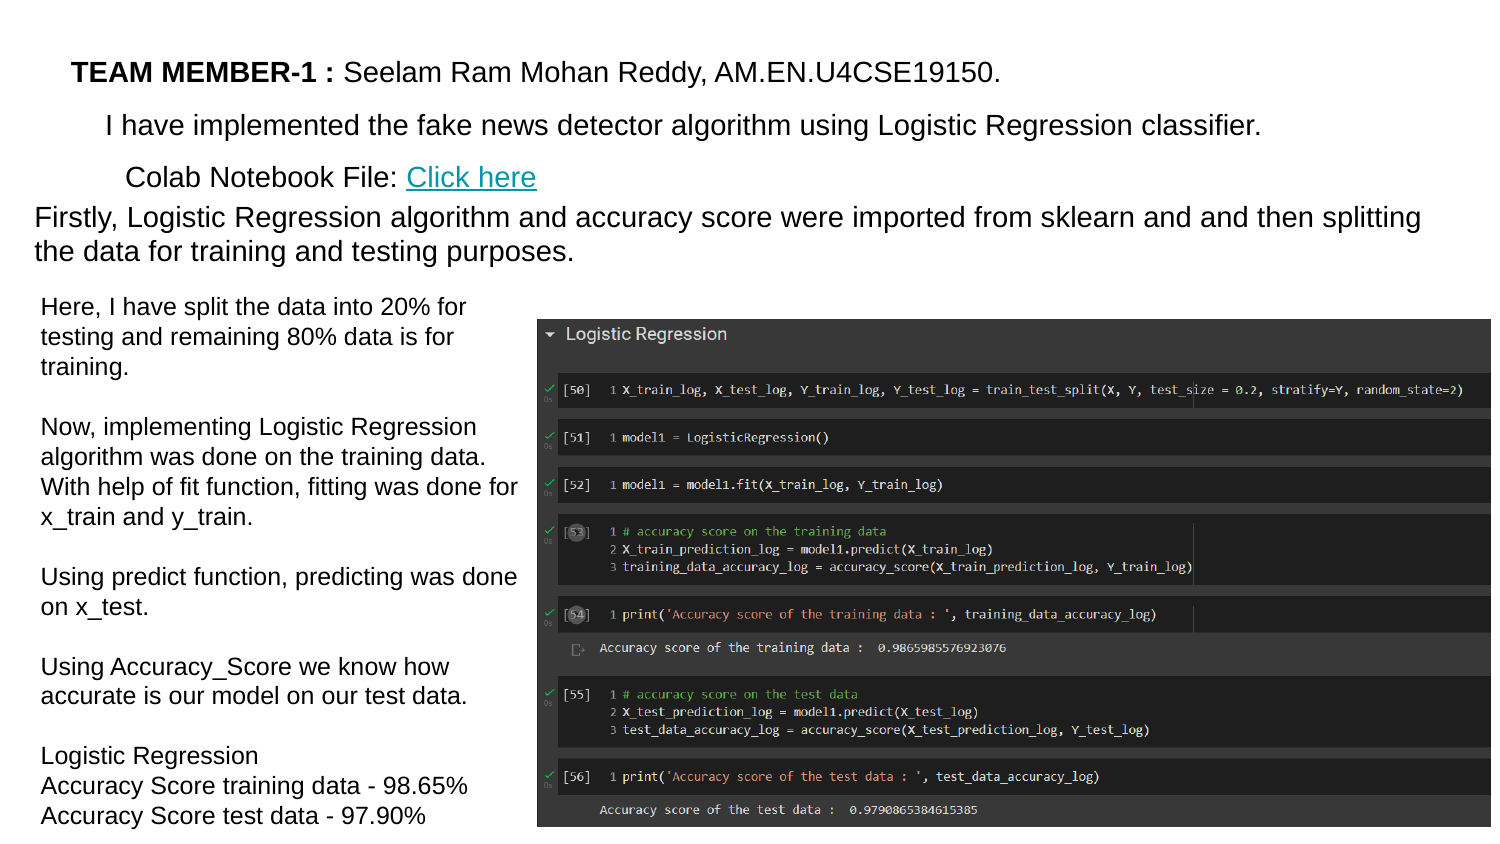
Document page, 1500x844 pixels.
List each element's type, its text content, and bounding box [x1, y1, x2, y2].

text_box I have implemented the fake news detector algorithm using Logistic Regression classifier. [90, 91, 1393, 156]
text_box Colab Notebook File: Click here [109, 143, 687, 182]
text_box Firstly, Logistic Regression algorithm and accuracy score were imported from sklearn and and then splitting the data for training and testing purposes. [19, 182, 1463, 318]
text_box TEAM MEMBER-1 : Seelam Ram Mohan Reddy, AM.EN.U4CSE19150. [55, 38, 1300, 104]
text_box Here, I have split the data into 20% for testing and remaining 80% data is for training. Now, implementing Logistic Regression algorithm was done on the training data. With help of fit function, fitting was done for x_train and y_train. Using predict function, predicting was done on x_test. Using Accuracy_Score we know how accurate is our model on our test data. Logistic Regression Accuracy Score training data - 98.65% Accuracy Score test data - 97.90% [25, 318, 538, 844]
picture [537, 318, 1492, 828]
